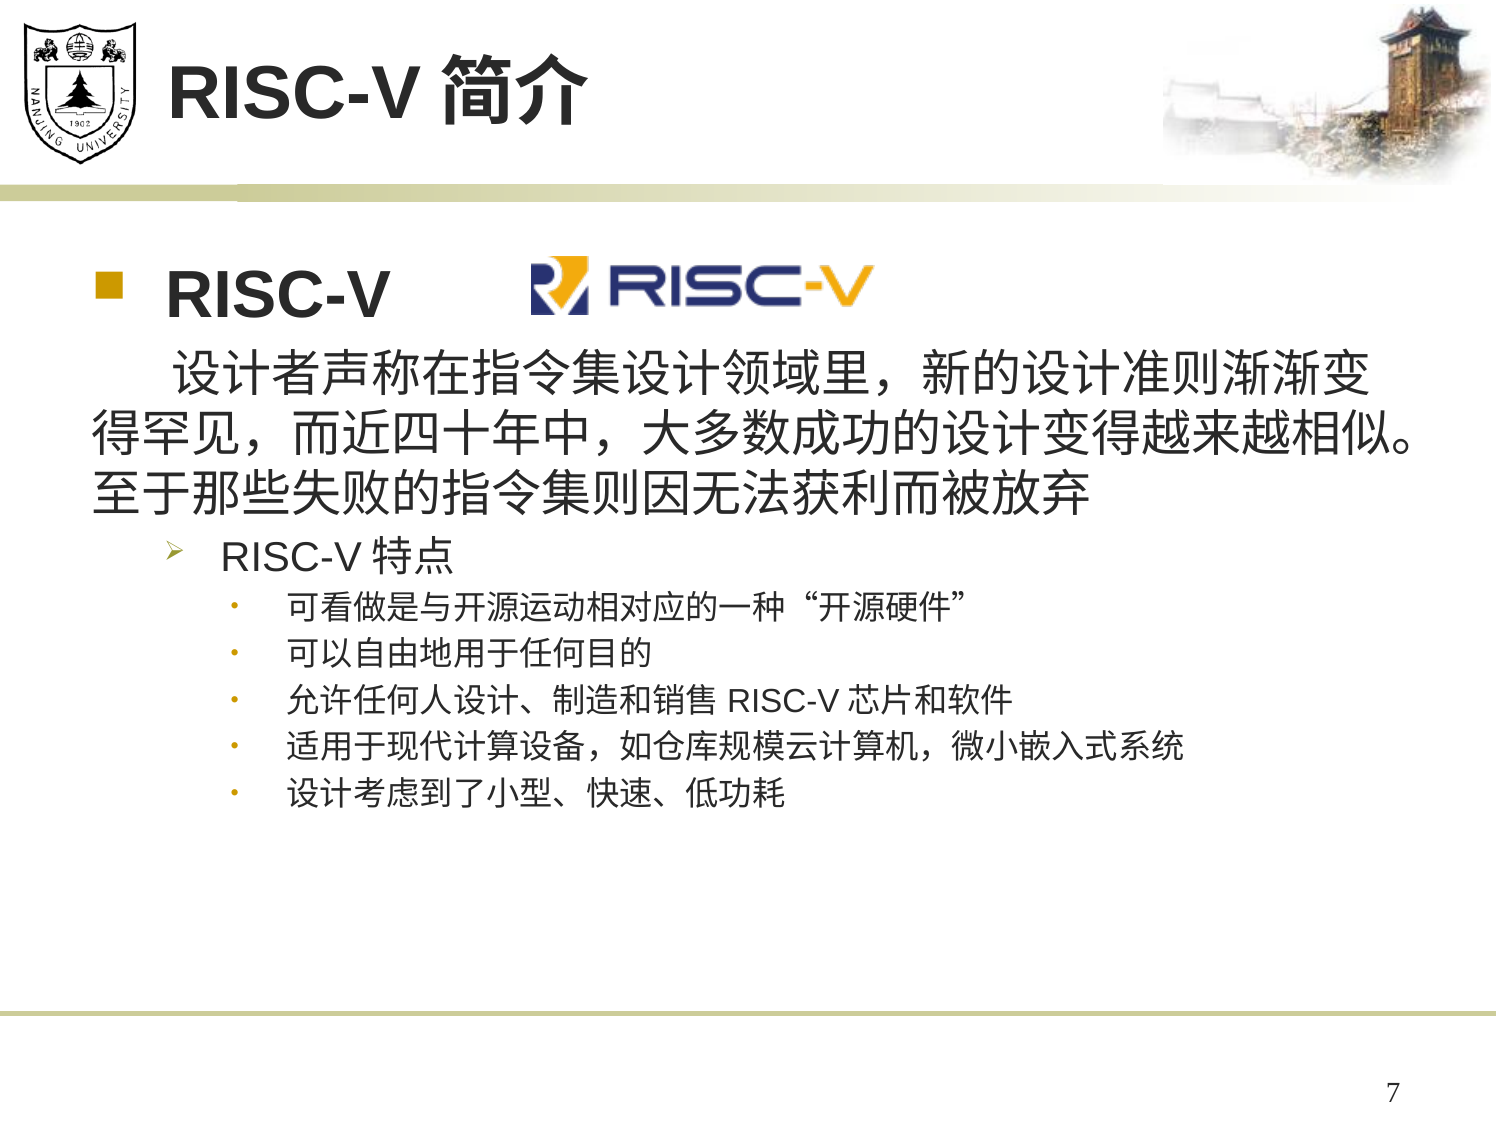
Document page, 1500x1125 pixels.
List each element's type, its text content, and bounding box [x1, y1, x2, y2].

picture [17, 18, 143, 168]
picture [530, 256, 876, 315]
picture [0, 1011, 1496, 1016]
list RISC-V 设计者声称在指令集设计领域里，新的设计准则渐渐变得罕见，而近四十年中，大多数成功的设计变得越来越相似。至于那些失败的指令集则因无法获利而被放弃 RISC-V特点 可看做是与开源运动相对应的一种“开源硬件” 可以自由地用于任何目的 允许任何人设计、制造和销售RISC-V芯片和软件 适用于现代计算设备，如仓库规模云计算机，微小嵌入式系统 设计考虑到了小型、快速、低功耗 [76, 243, 1413, 965]
picture [1163, 4, 1491, 185]
title RISC-V简介 [152, 35, 1254, 141]
